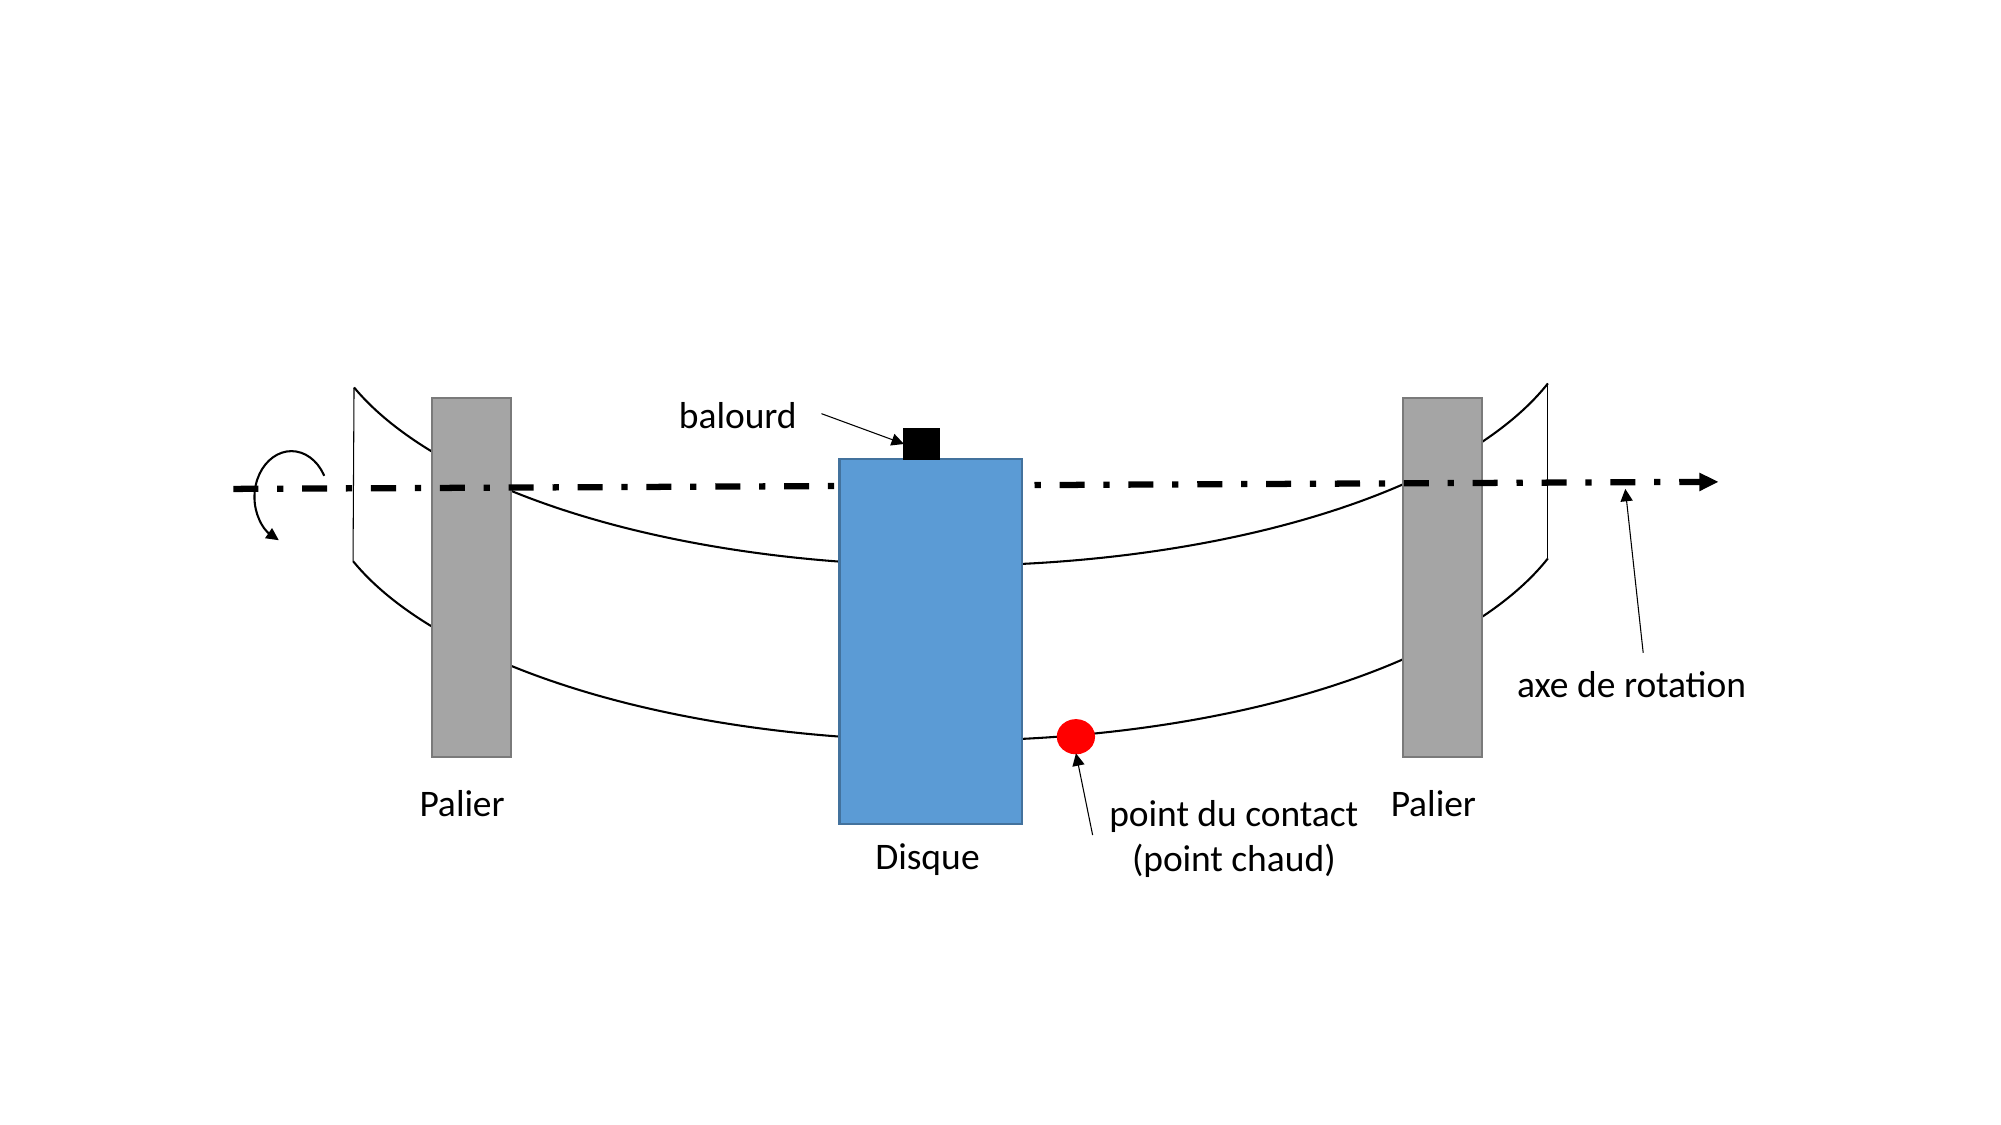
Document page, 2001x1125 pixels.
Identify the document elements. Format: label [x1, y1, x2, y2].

text_box [233, 31, 1784, 889]
